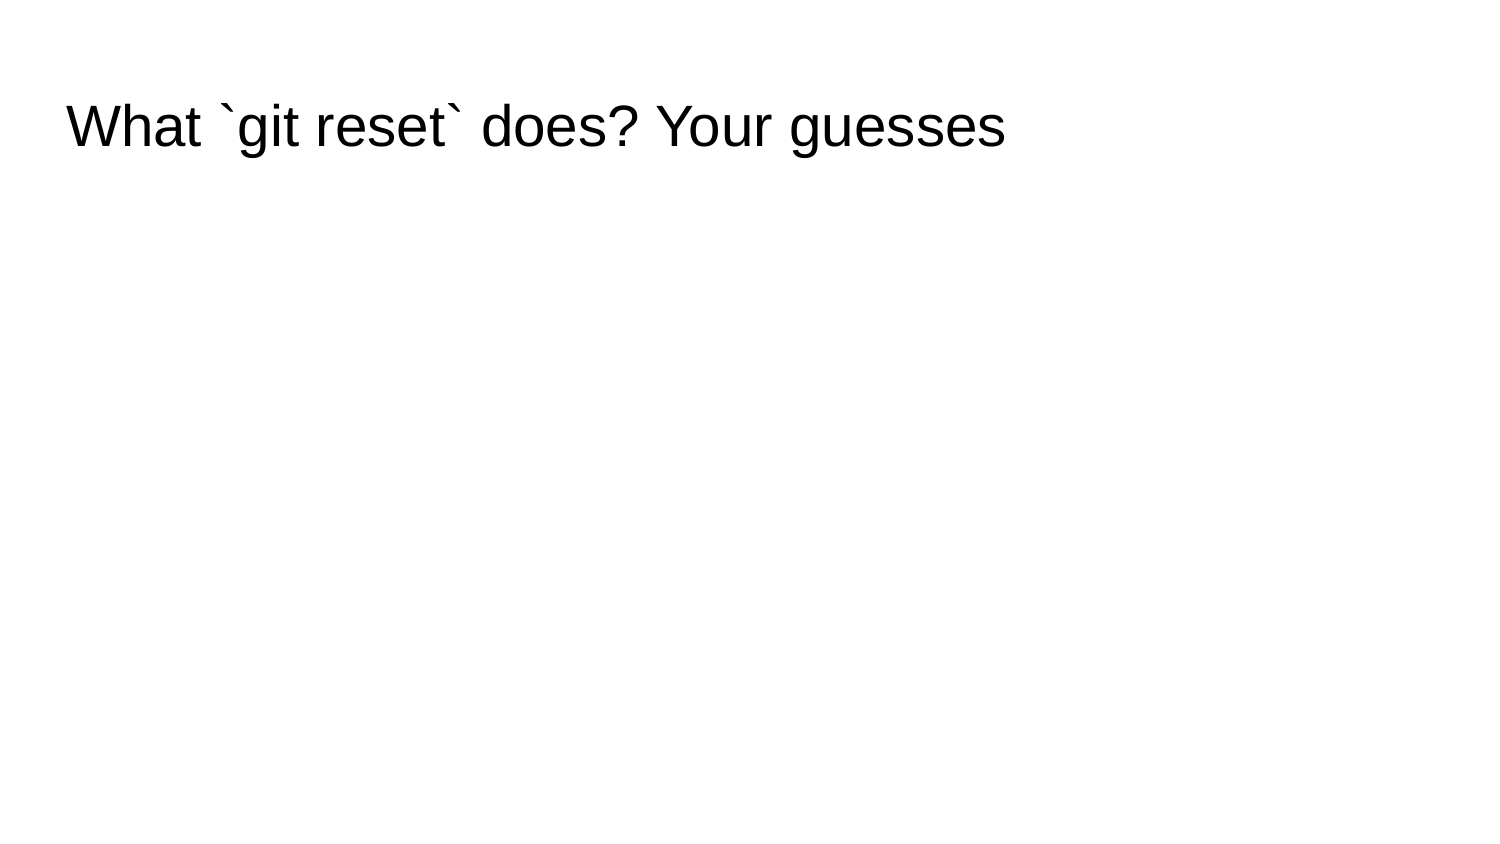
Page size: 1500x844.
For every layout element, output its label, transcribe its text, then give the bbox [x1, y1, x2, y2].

title What `git reset` does? Your guesses [51, 72, 1449, 167]
